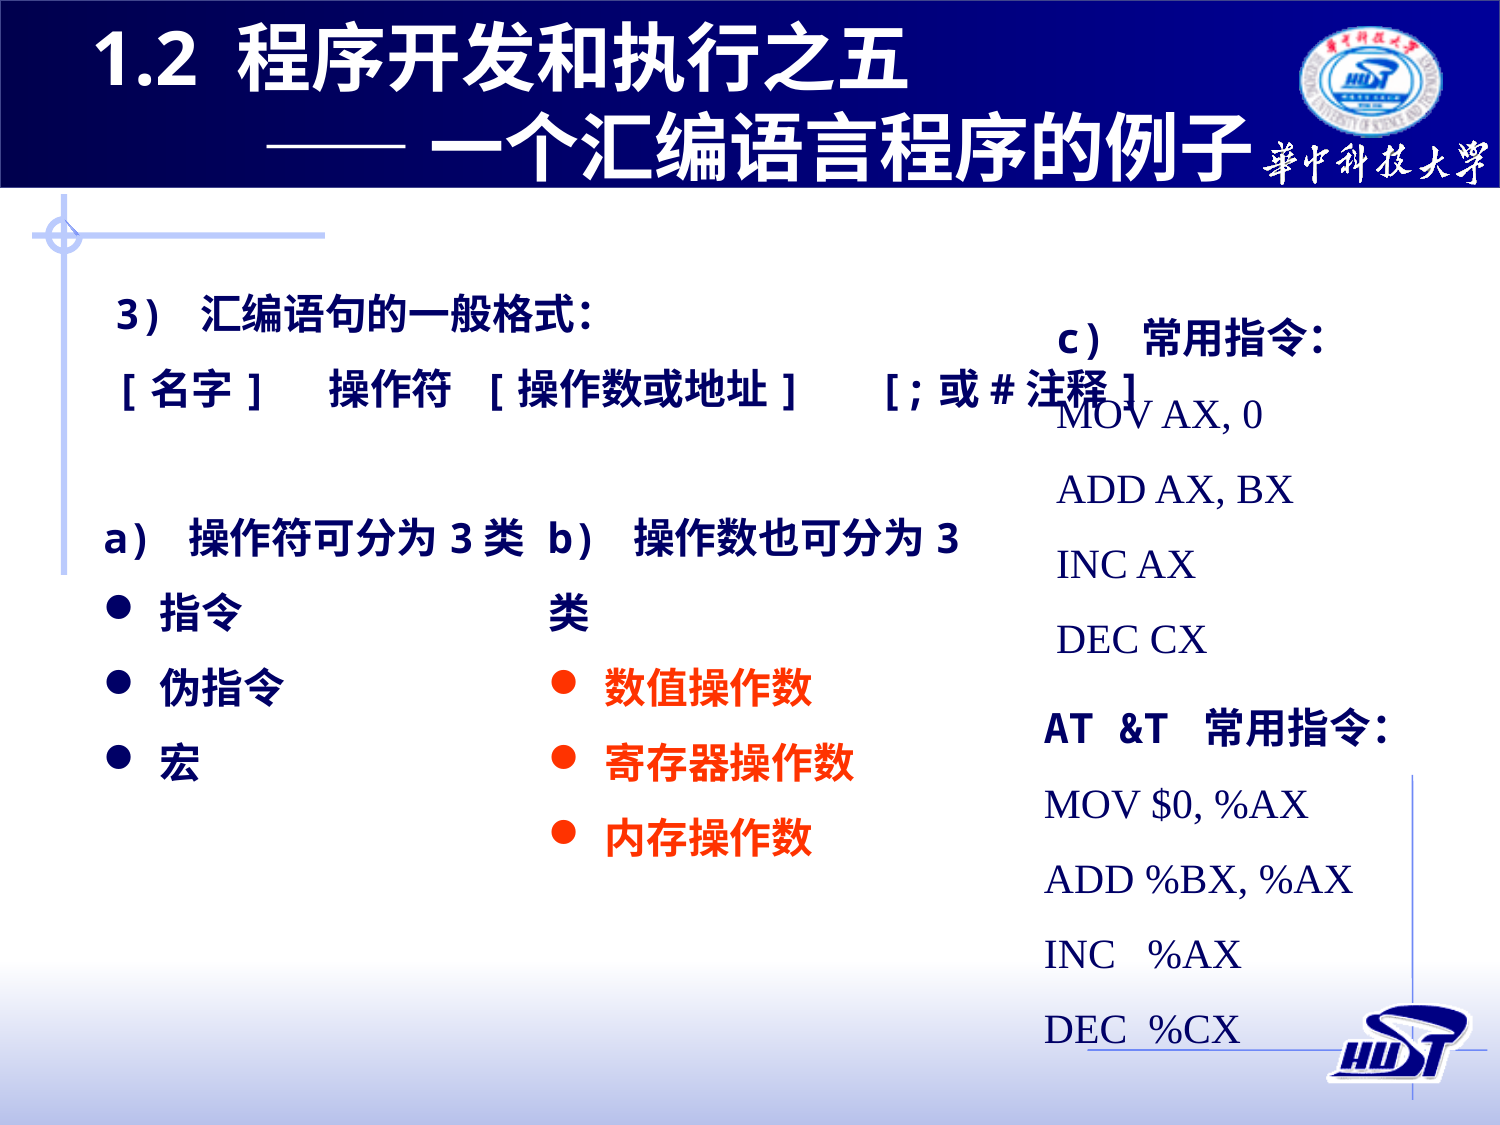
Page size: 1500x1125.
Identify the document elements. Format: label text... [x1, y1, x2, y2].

picture [1299, 26, 1443, 138]
text_box 3) 汇编语句的一般格式： [名字] 操作符 [操作数或地址] [;或#注释] [100, 255, 1395, 448]
text_box a) 操作符可分为3类 指令 伪指令 宏 [88, 479, 533, 845]
picture [1270, 140, 1488, 185]
text_box c) 常用指令： MOV AX, 0 ADD AX, BX INC AX DEC CX [1041, 278, 1498, 644]
text_box 1.2 程序开发和执行之五 ——一个汇编语言程序的例子 [76, 3, 1270, 198]
text_box b) 操作数也可分为3类 数值操作数 寄存器操作数 内存操作数 [533, 479, 991, 845]
text_box AT &T 常用指令： MOV $0, %AX ADD %BX, %AX INC %AX DEC %CX [1029, 669, 1486, 1035]
